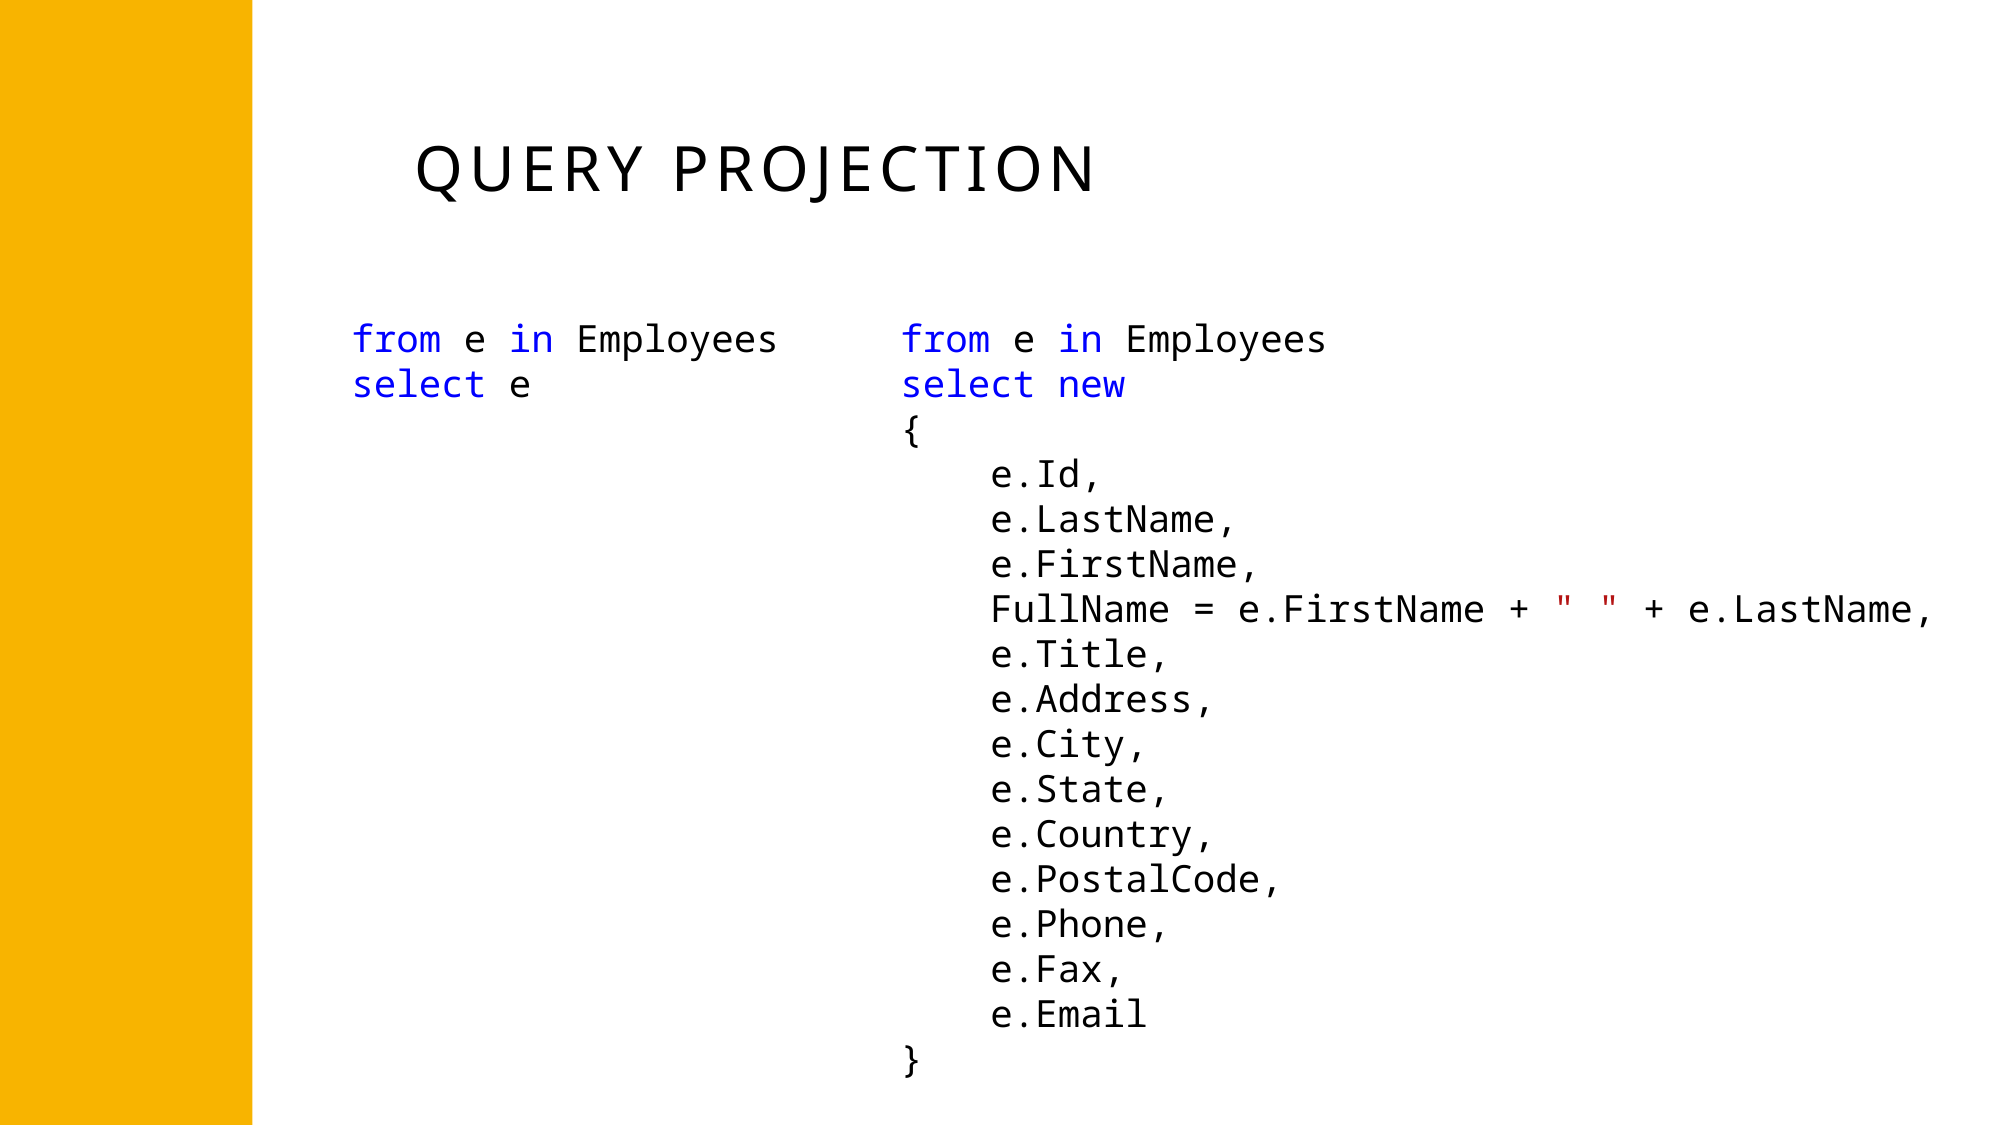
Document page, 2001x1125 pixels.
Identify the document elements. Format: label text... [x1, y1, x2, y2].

text_box from e in Employees select new { e.Id, e.LastName, e.FirstName, FullName = e.FirstName + " " + e.LastName, e.Title, e.Address, e.City, e.State, e.Country, e.PostalCode, e.Phone, e.Fax, e.Email } [885, 307, 2000, 1088]
text_box from e in Employees select e [336, 307, 885, 413]
text_box [0, 0, 253, 1125]
text_box QUERY PROJECTION [399, 121, 1232, 212]
